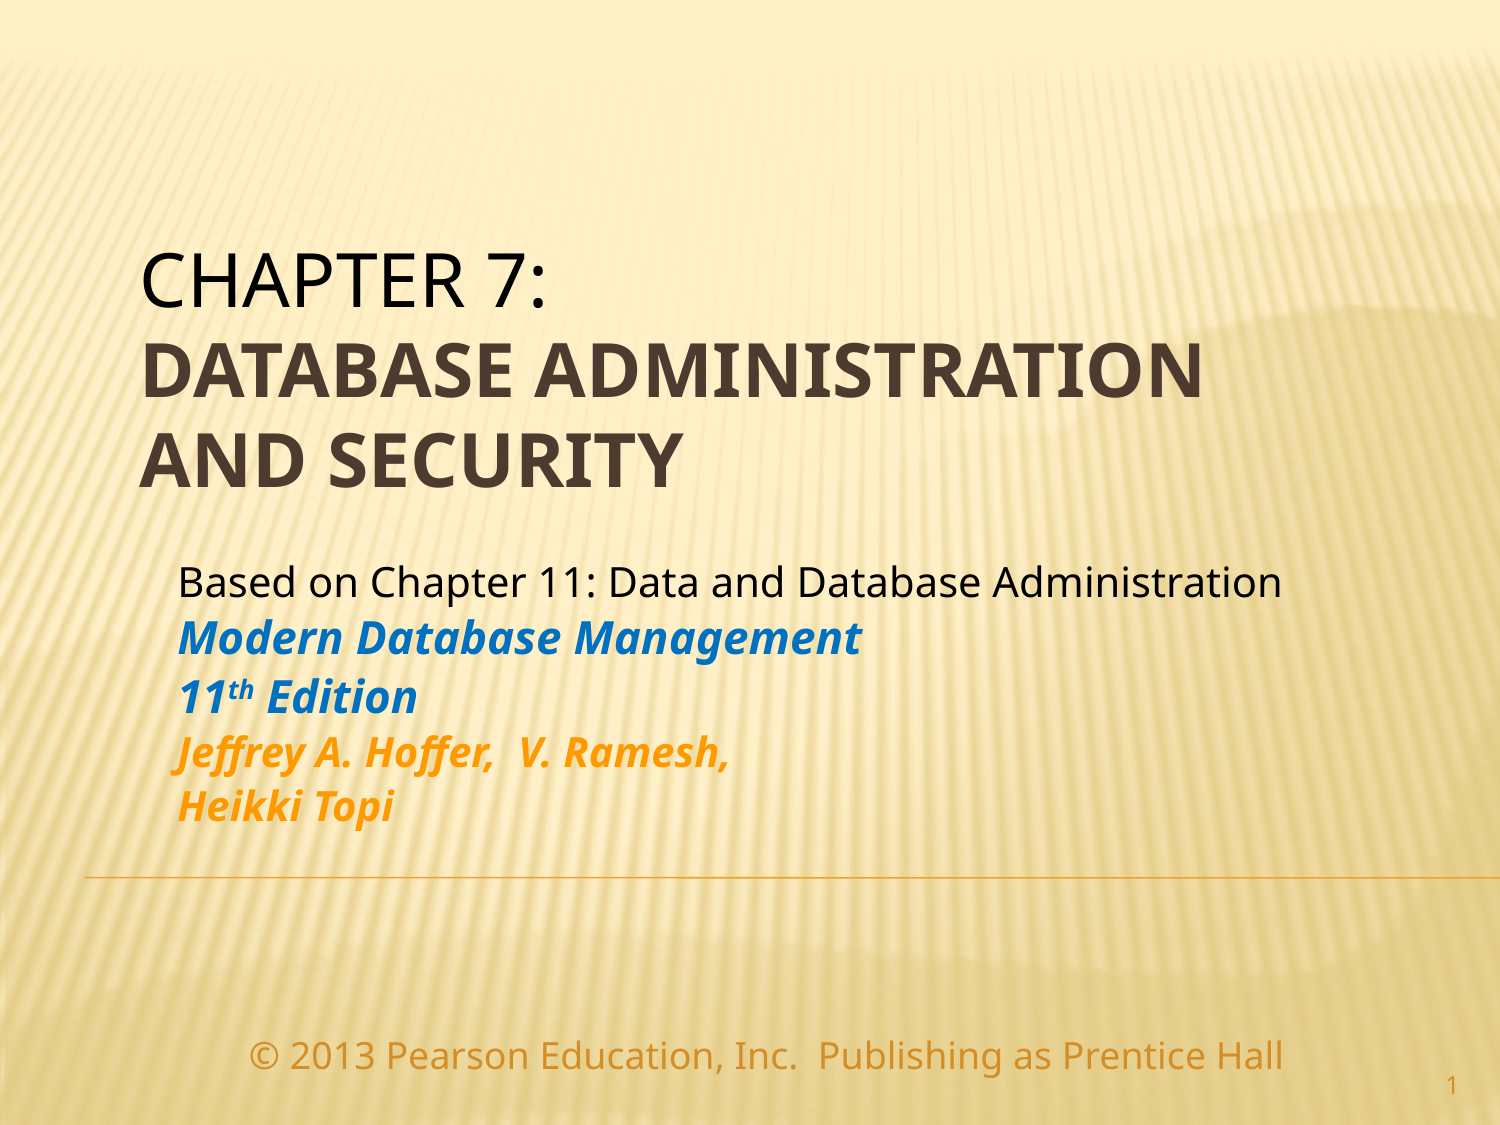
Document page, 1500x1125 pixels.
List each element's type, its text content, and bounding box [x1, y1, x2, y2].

subtitle Based on Chapter 11: Data and Database Administration Modern Database Management 11th Edition Jeffrey A. Hoffer, V. Ramesh, Heikki Topi [162, 549, 1363, 838]
title Chapter 7: Database Administration and Security [125, 224, 1400, 525]
slide_number 1 [1350, 1061, 1475, 1103]
footer © 2013 Pearson Education, Inc. Publishing as Prentice Hall [174, 1024, 1300, 1103]
